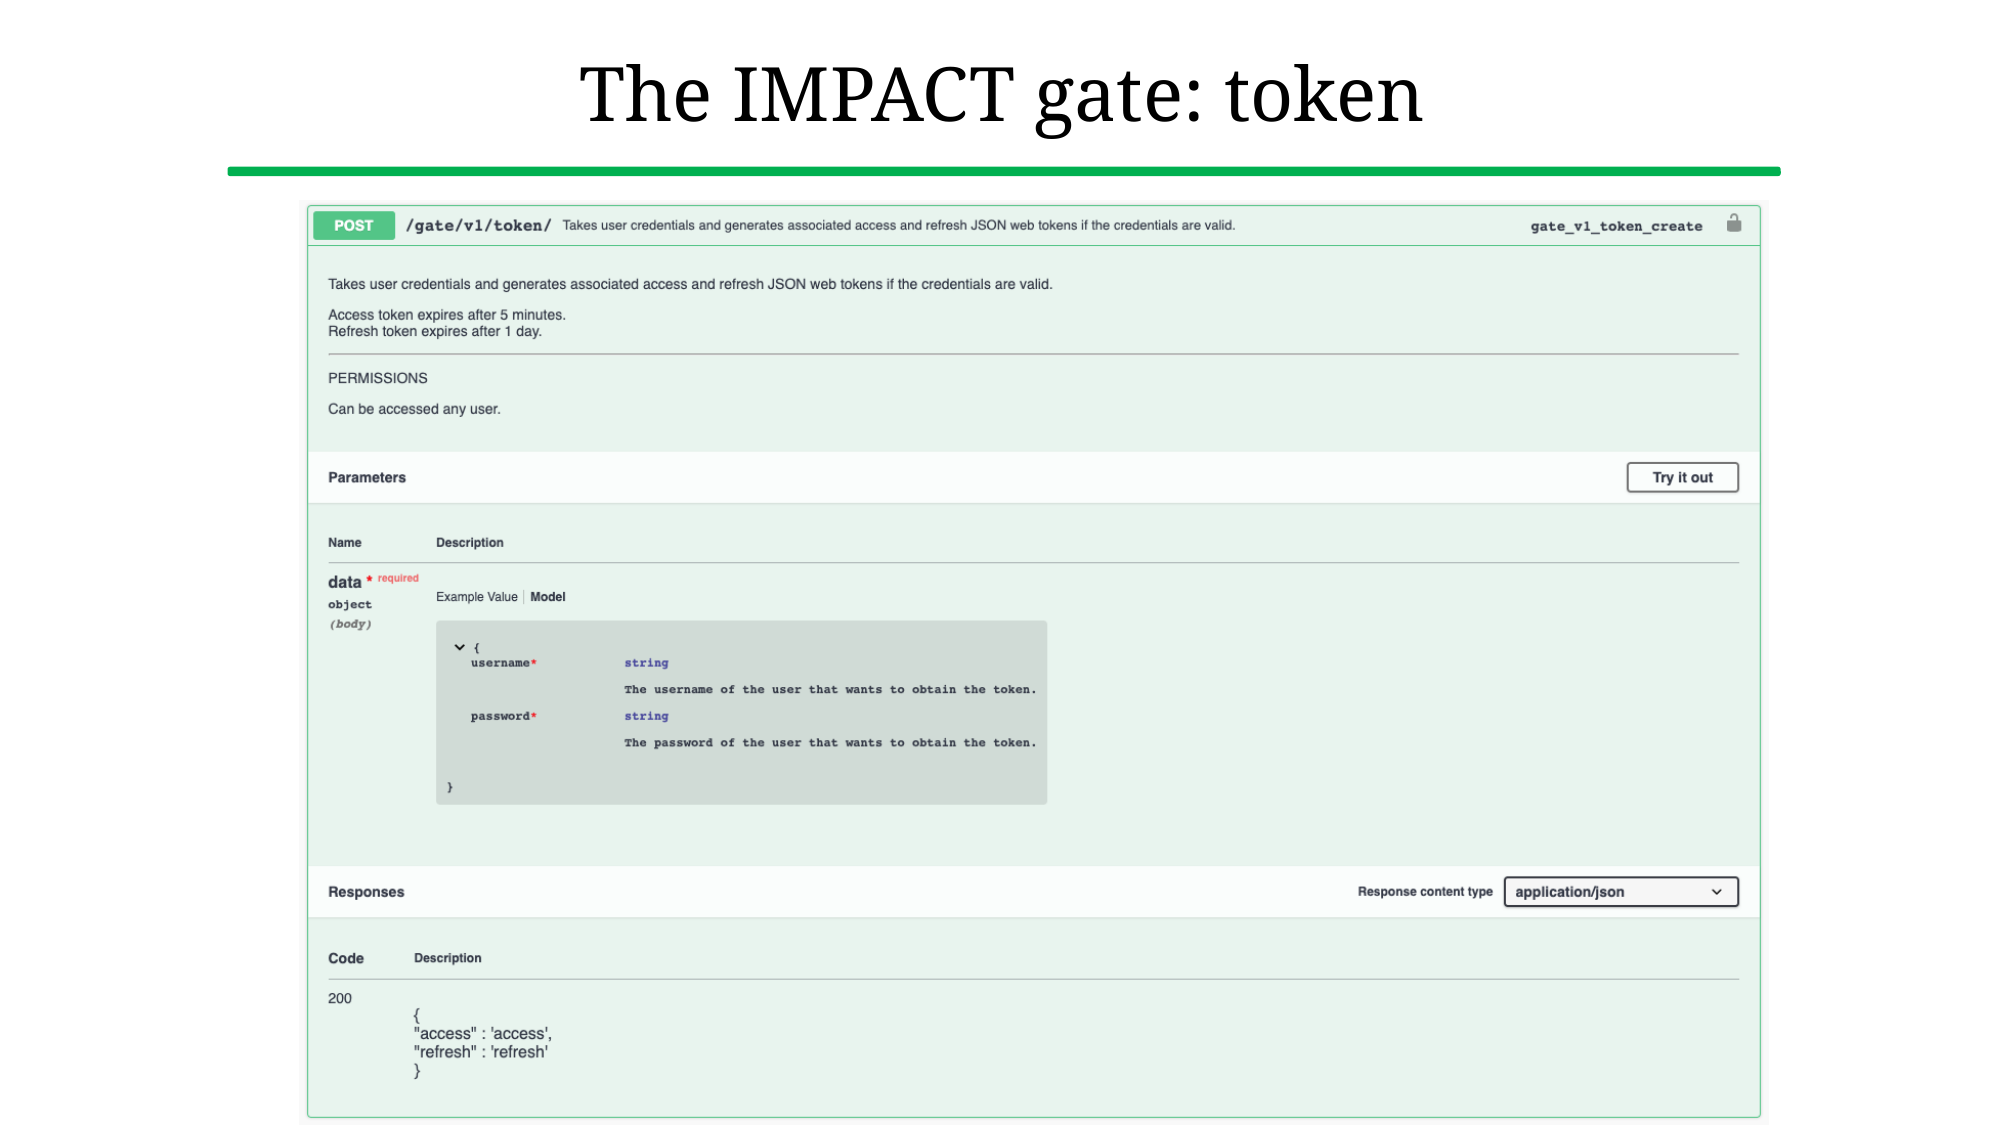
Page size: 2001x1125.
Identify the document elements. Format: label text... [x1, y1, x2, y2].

picture [299, 199, 1769, 1125]
title The IMPACT gate: token [70, 26, 1936, 168]
